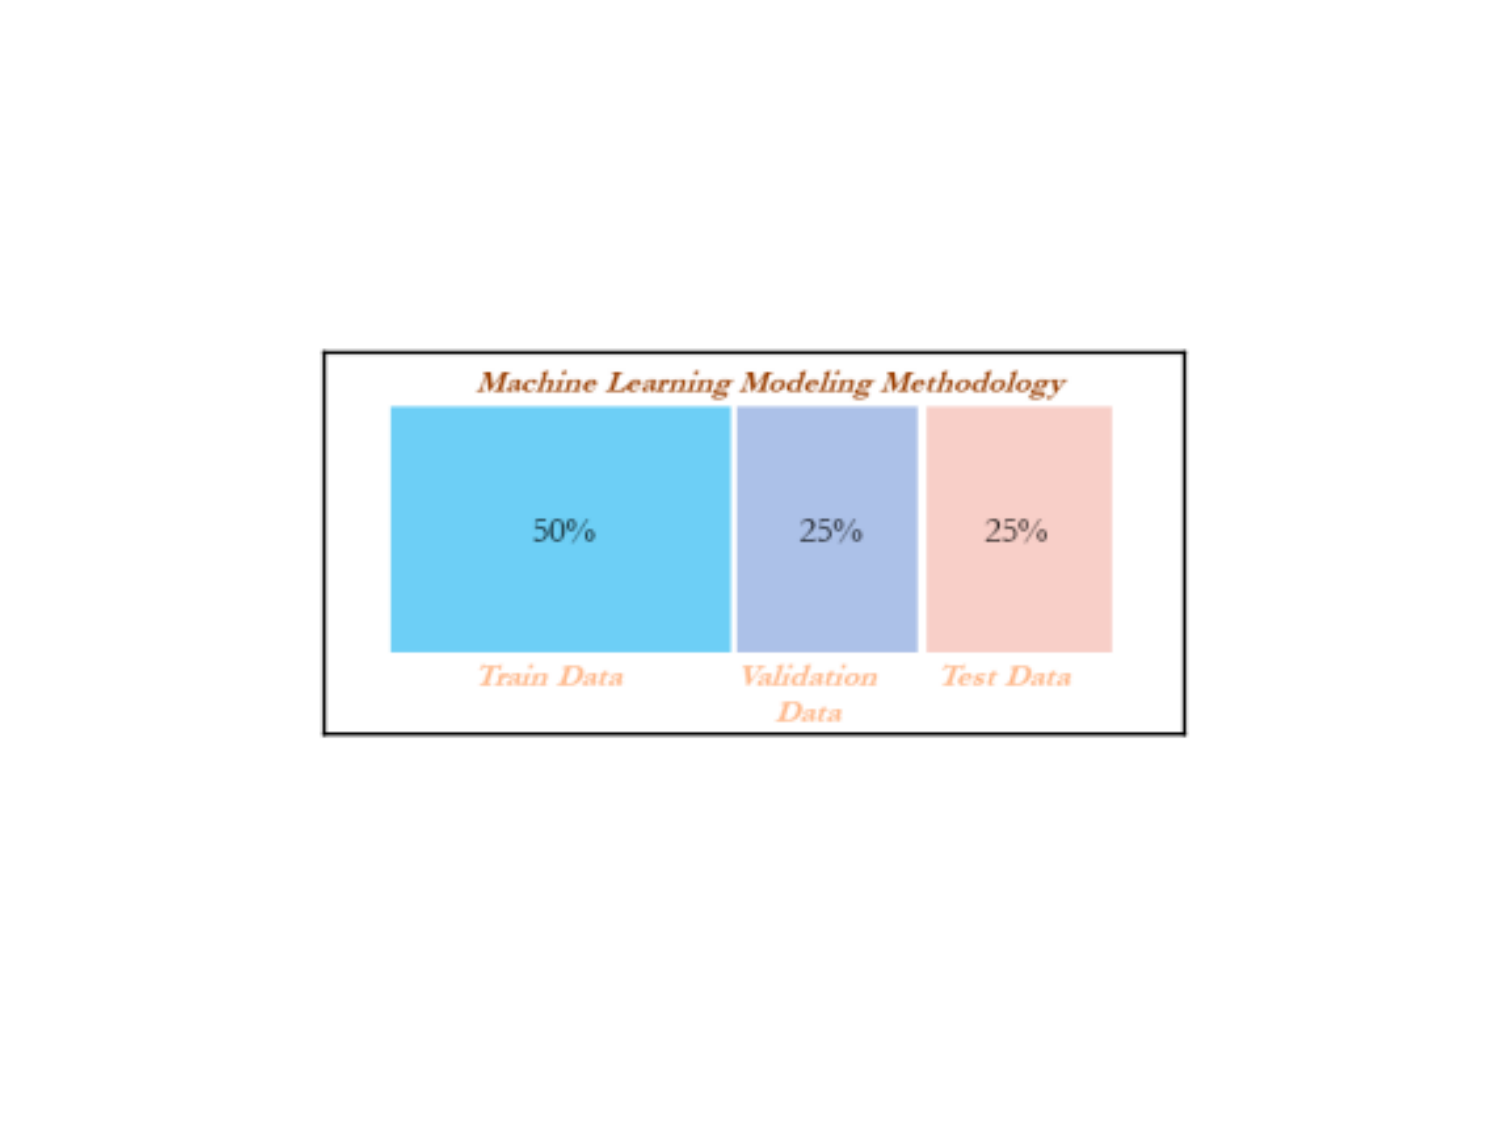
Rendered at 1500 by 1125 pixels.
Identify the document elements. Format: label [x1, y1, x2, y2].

list [299, 324, 1213, 769]
